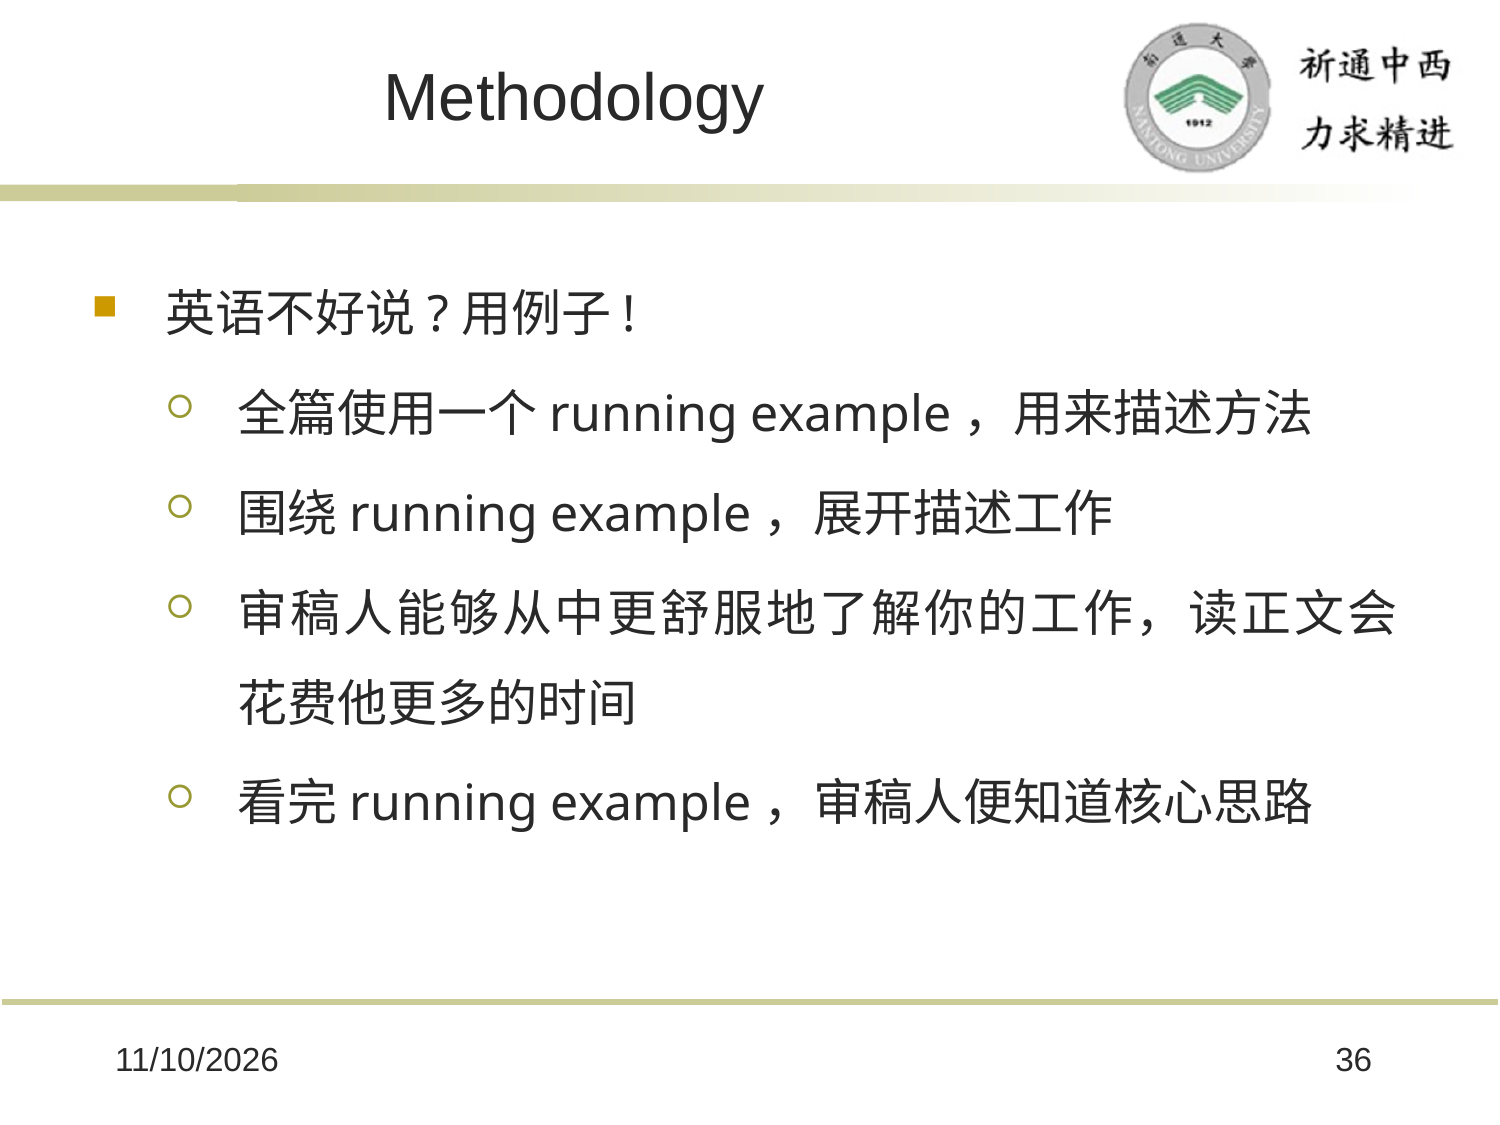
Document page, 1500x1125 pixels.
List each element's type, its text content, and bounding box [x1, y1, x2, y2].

title Methodology [0, 46, 1149, 142]
picture [1116, 11, 1470, 181]
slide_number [100, 1030, 313, 1107]
list 英语不好说?用例子! 全篇使用一个running example，用来描述方法 围绕running example，展开描述工作 审稿人能够从中更舒服地了解你的工作，读正文会 花费他更多的时间 看完running example，审稿人便知道核心思路 [76, 243, 1413, 965]
slide_number 36 [1234, 1030, 1388, 1107]
picture [2, 999, 1498, 1005]
